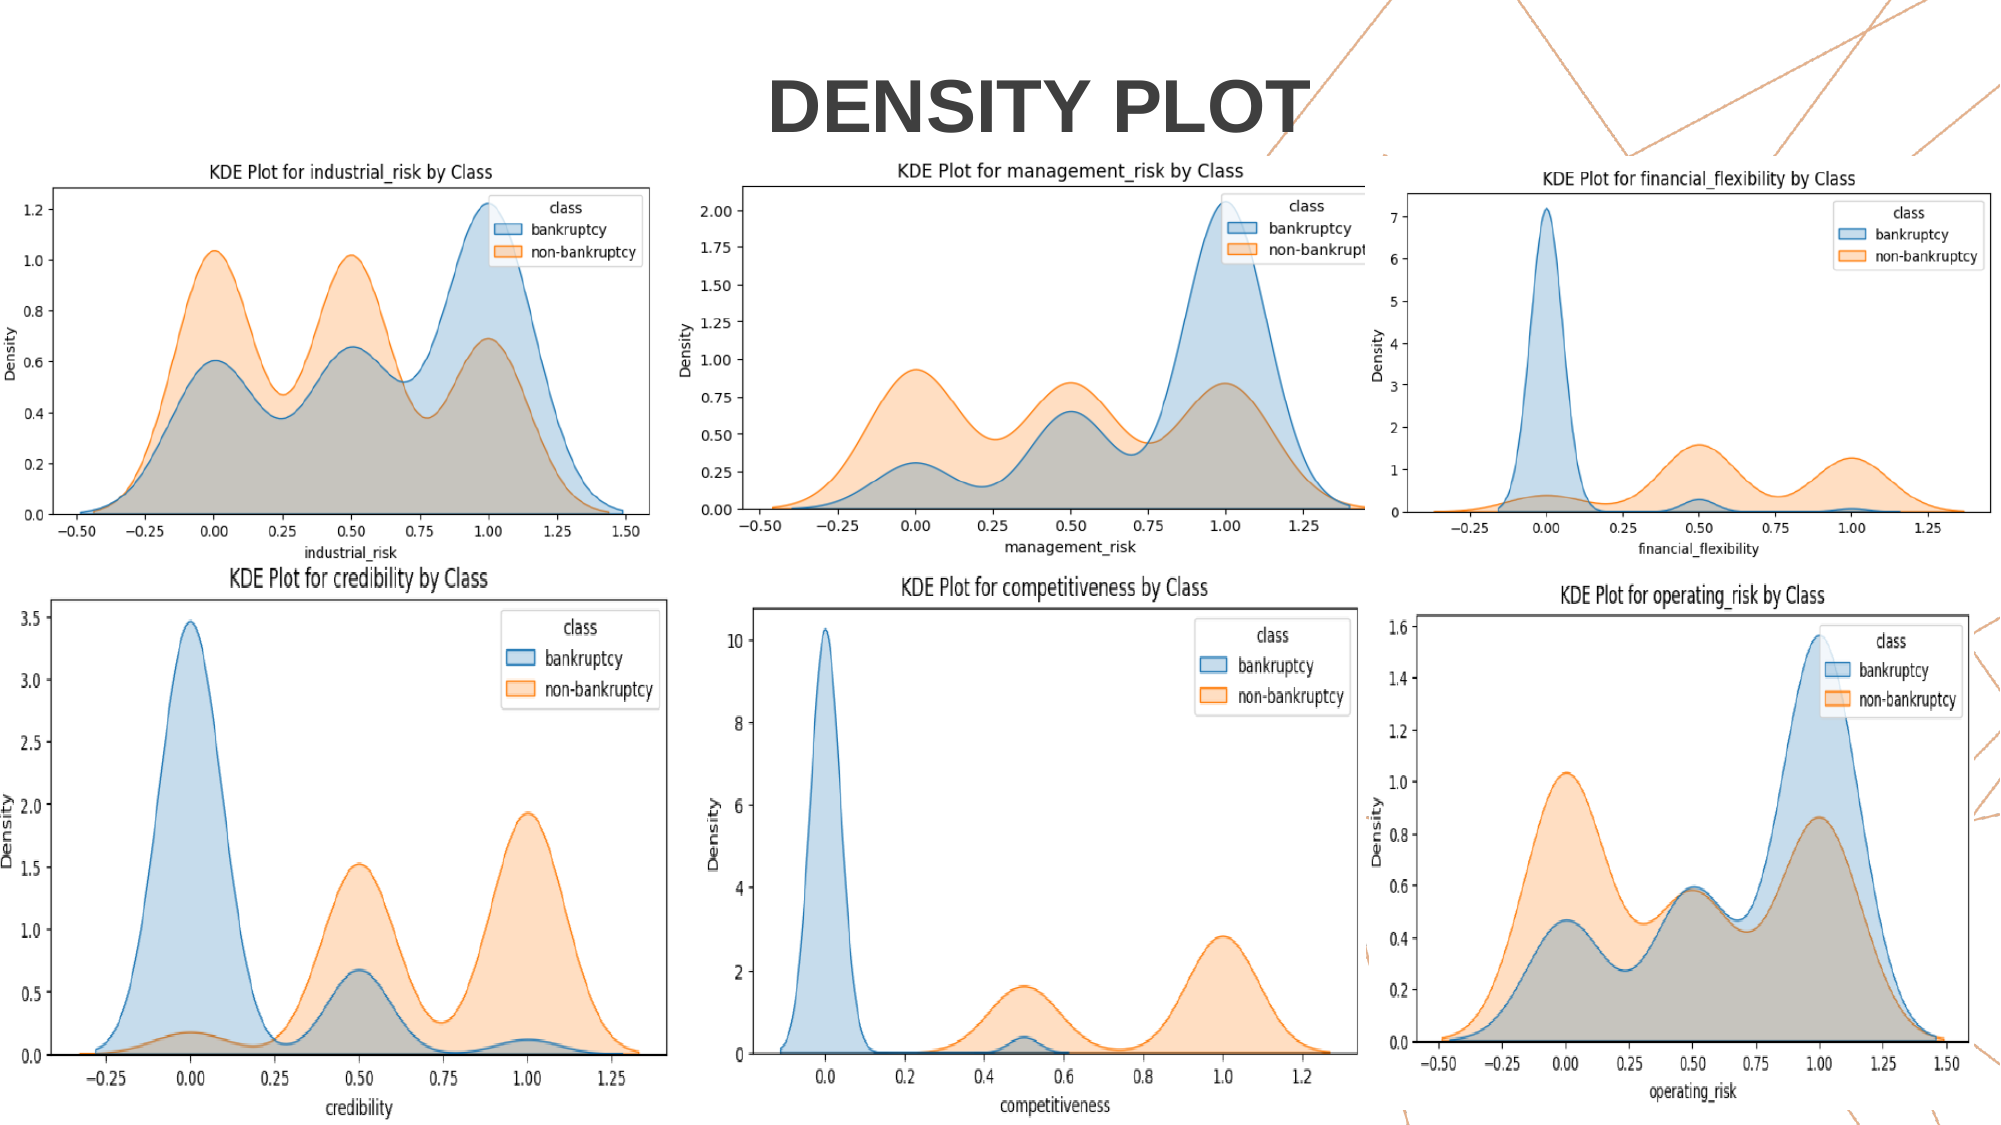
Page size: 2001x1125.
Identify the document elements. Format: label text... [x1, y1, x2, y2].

picture [0, 0, 2000, 1125]
title DENSITY PLOT [431, 43, 1649, 157]
